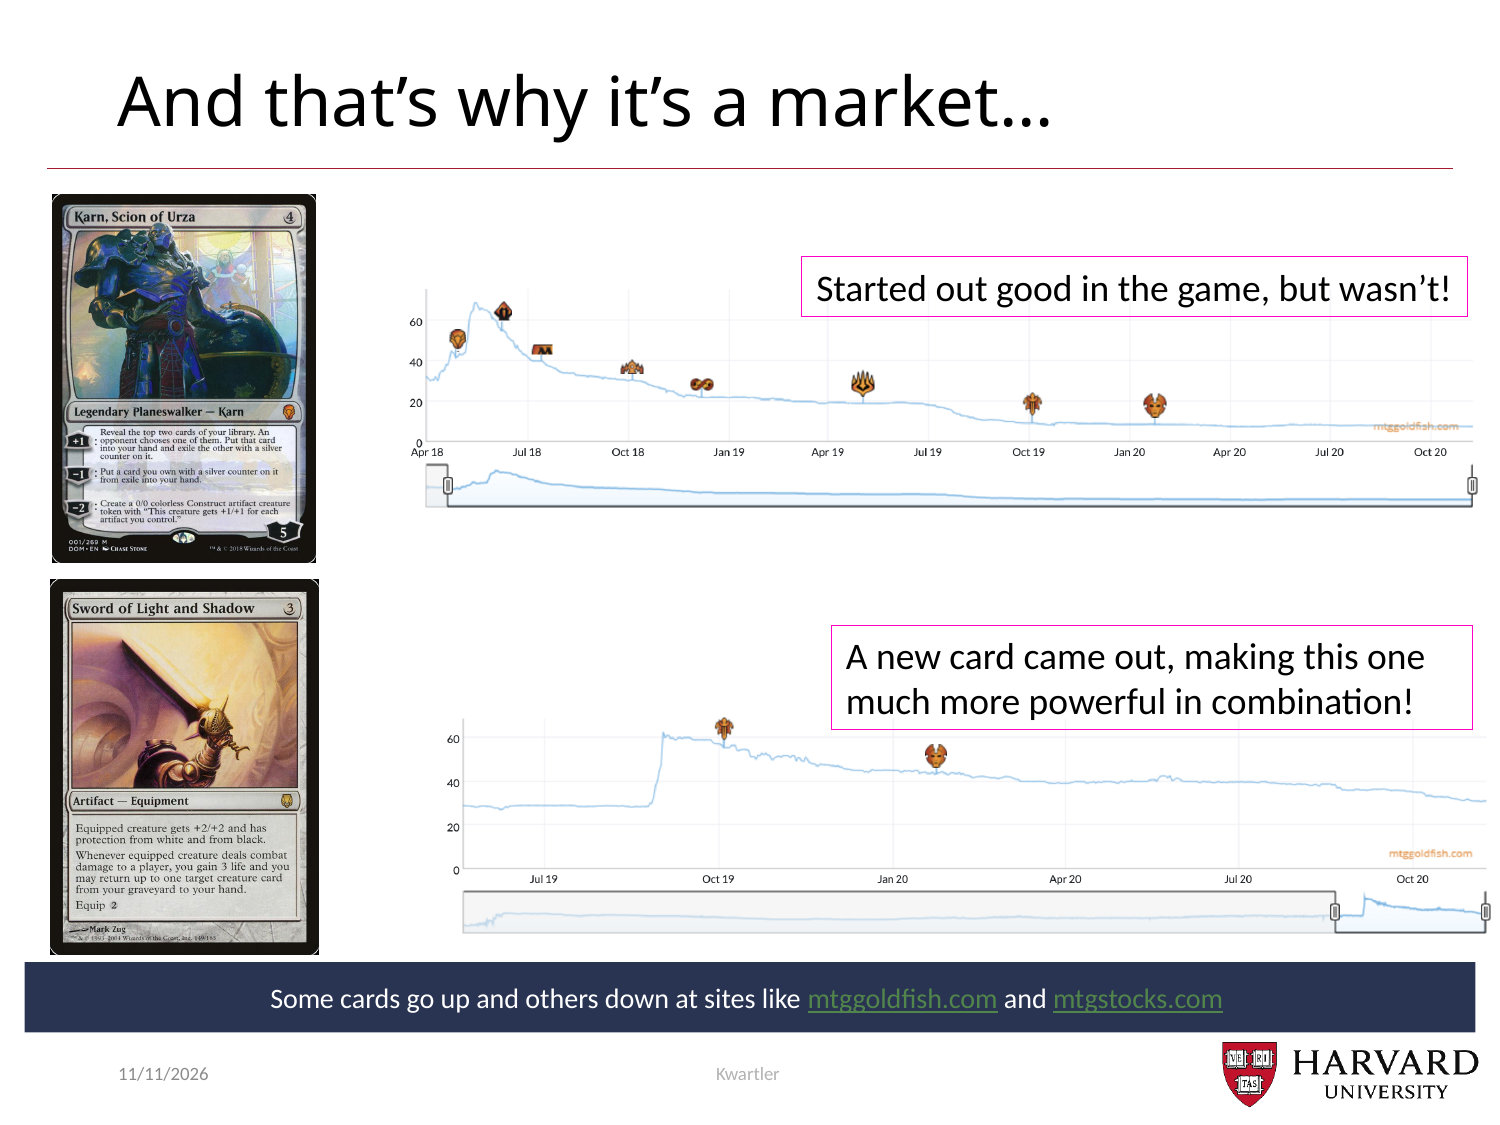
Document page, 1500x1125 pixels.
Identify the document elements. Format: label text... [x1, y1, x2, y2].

text_box Some cards go up and others down at sites like mtggoldfish.com and mtgstocks.com [24, 961, 1476, 1033]
title And that’s why it’s a market… [103, 59, 1397, 157]
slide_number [103, 1042, 441, 1103]
picture [425, 688, 1500, 945]
footer Kwartler [496, 1042, 1004, 1103]
picture [50, 579, 319, 955]
picture [1200, 1024, 1500, 1125]
picture [51, 194, 316, 563]
picture [387, 249, 1487, 518]
text_box A new card came out, making this one much more powerful in combination! [831, 625, 1473, 688]
